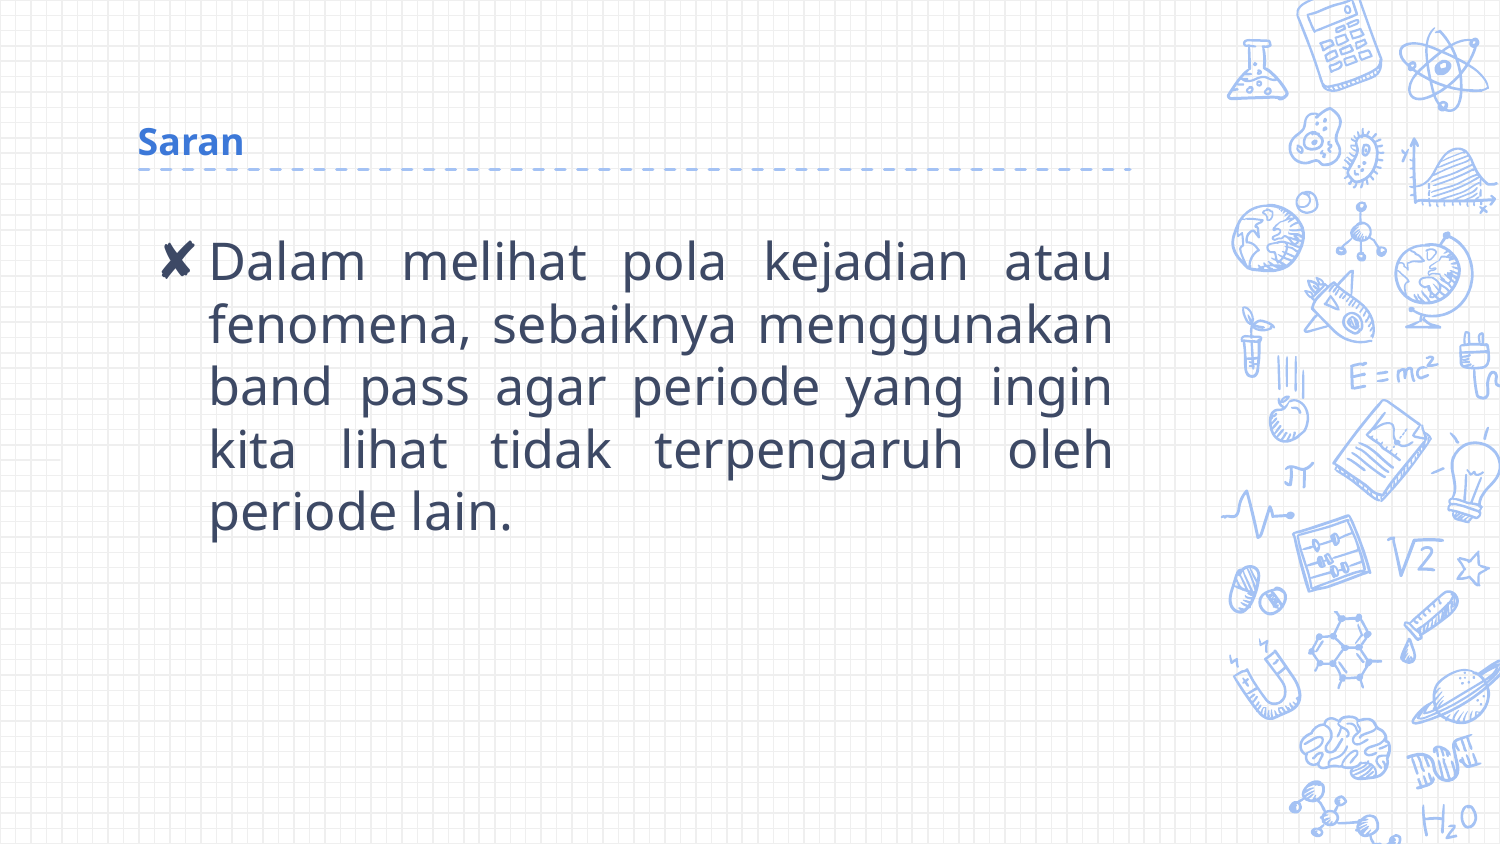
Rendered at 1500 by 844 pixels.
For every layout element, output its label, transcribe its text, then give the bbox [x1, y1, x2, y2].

title Saran [122, 36, 1130, 178]
list Dalam melihat pola kejadian atau fenomena, sebaiknya menggunakan band pass agar periode yang ingin kita lihat tidak terpengaruh oleh periode lain. [122, 213, 1130, 806]
